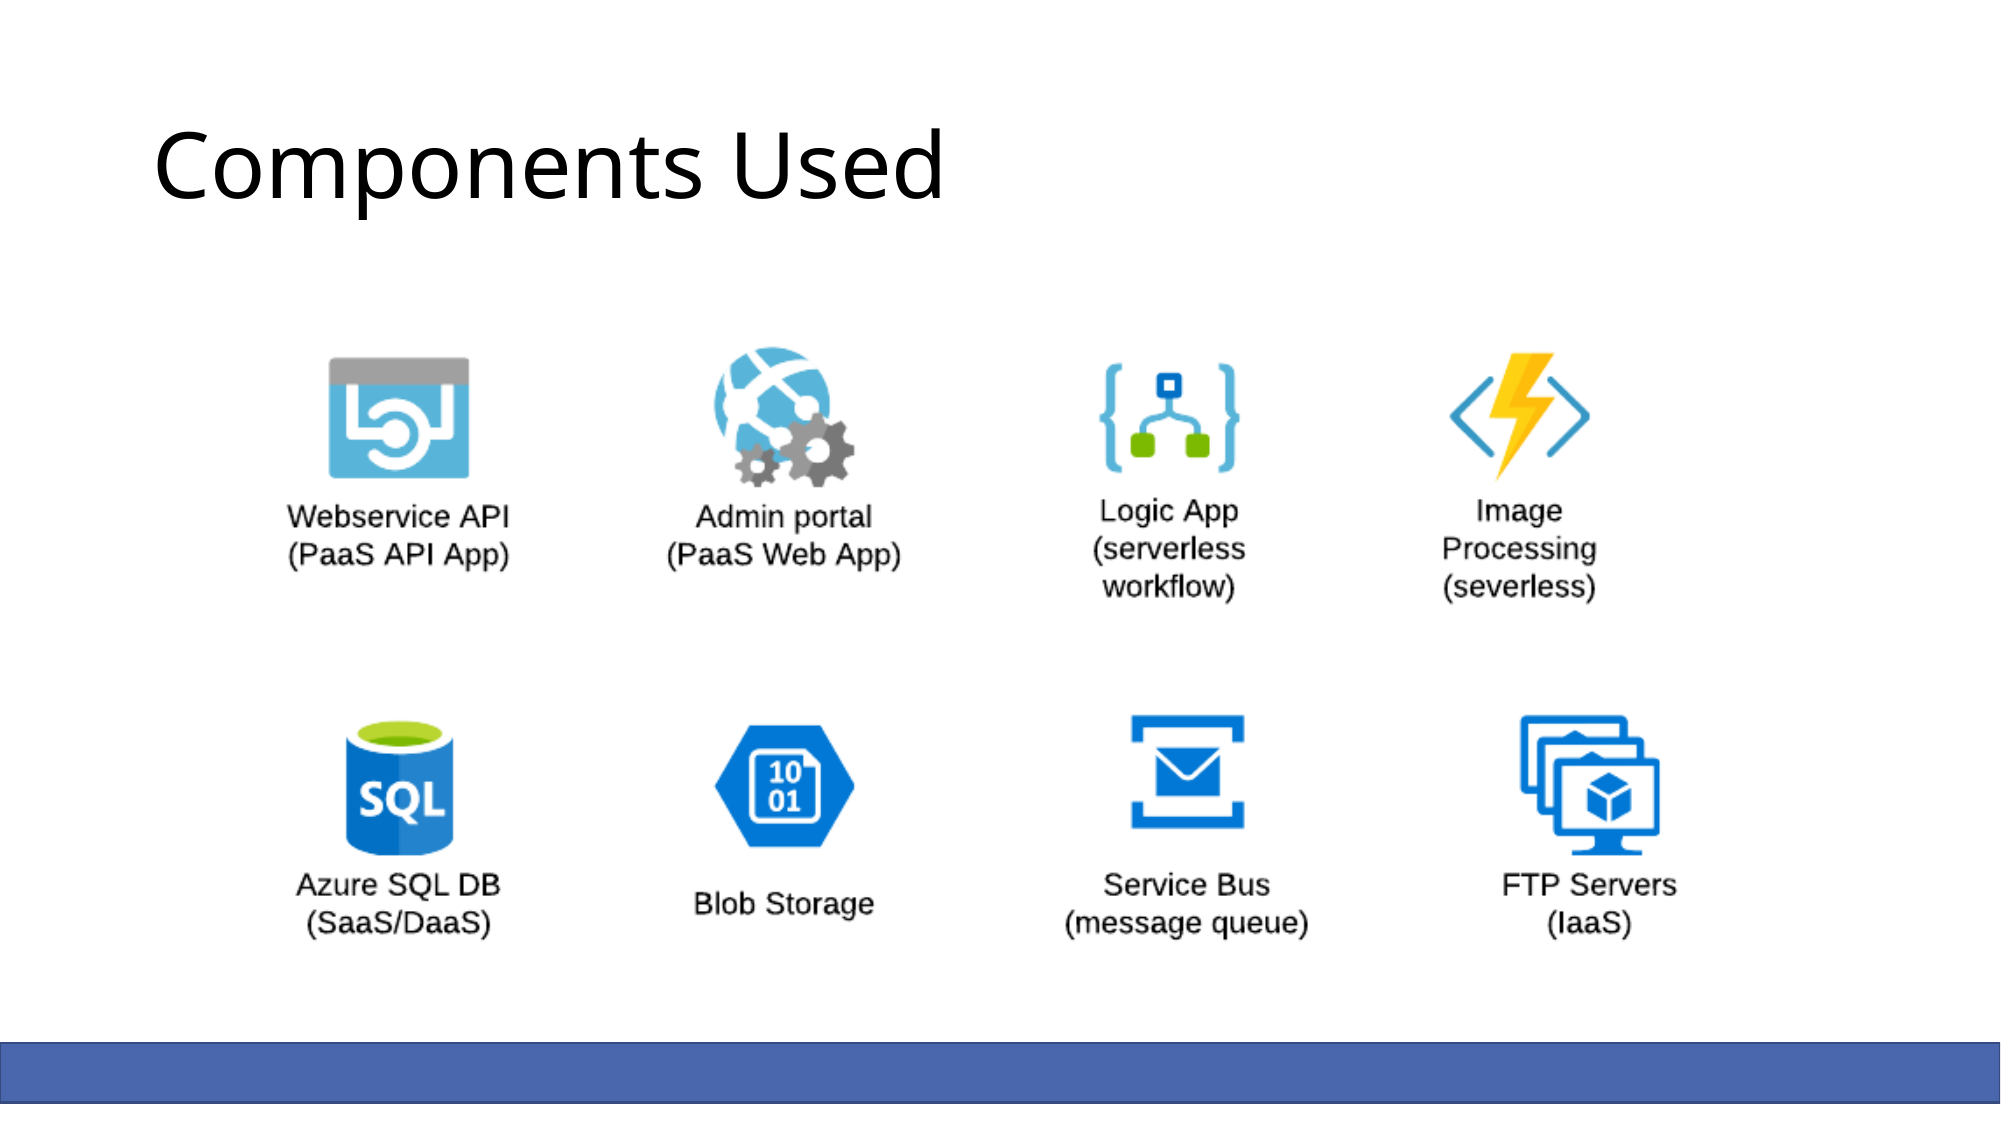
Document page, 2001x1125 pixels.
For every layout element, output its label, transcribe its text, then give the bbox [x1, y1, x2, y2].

title Components Used [137, 59, 1863, 278]
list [189, 277, 1800, 1031]
